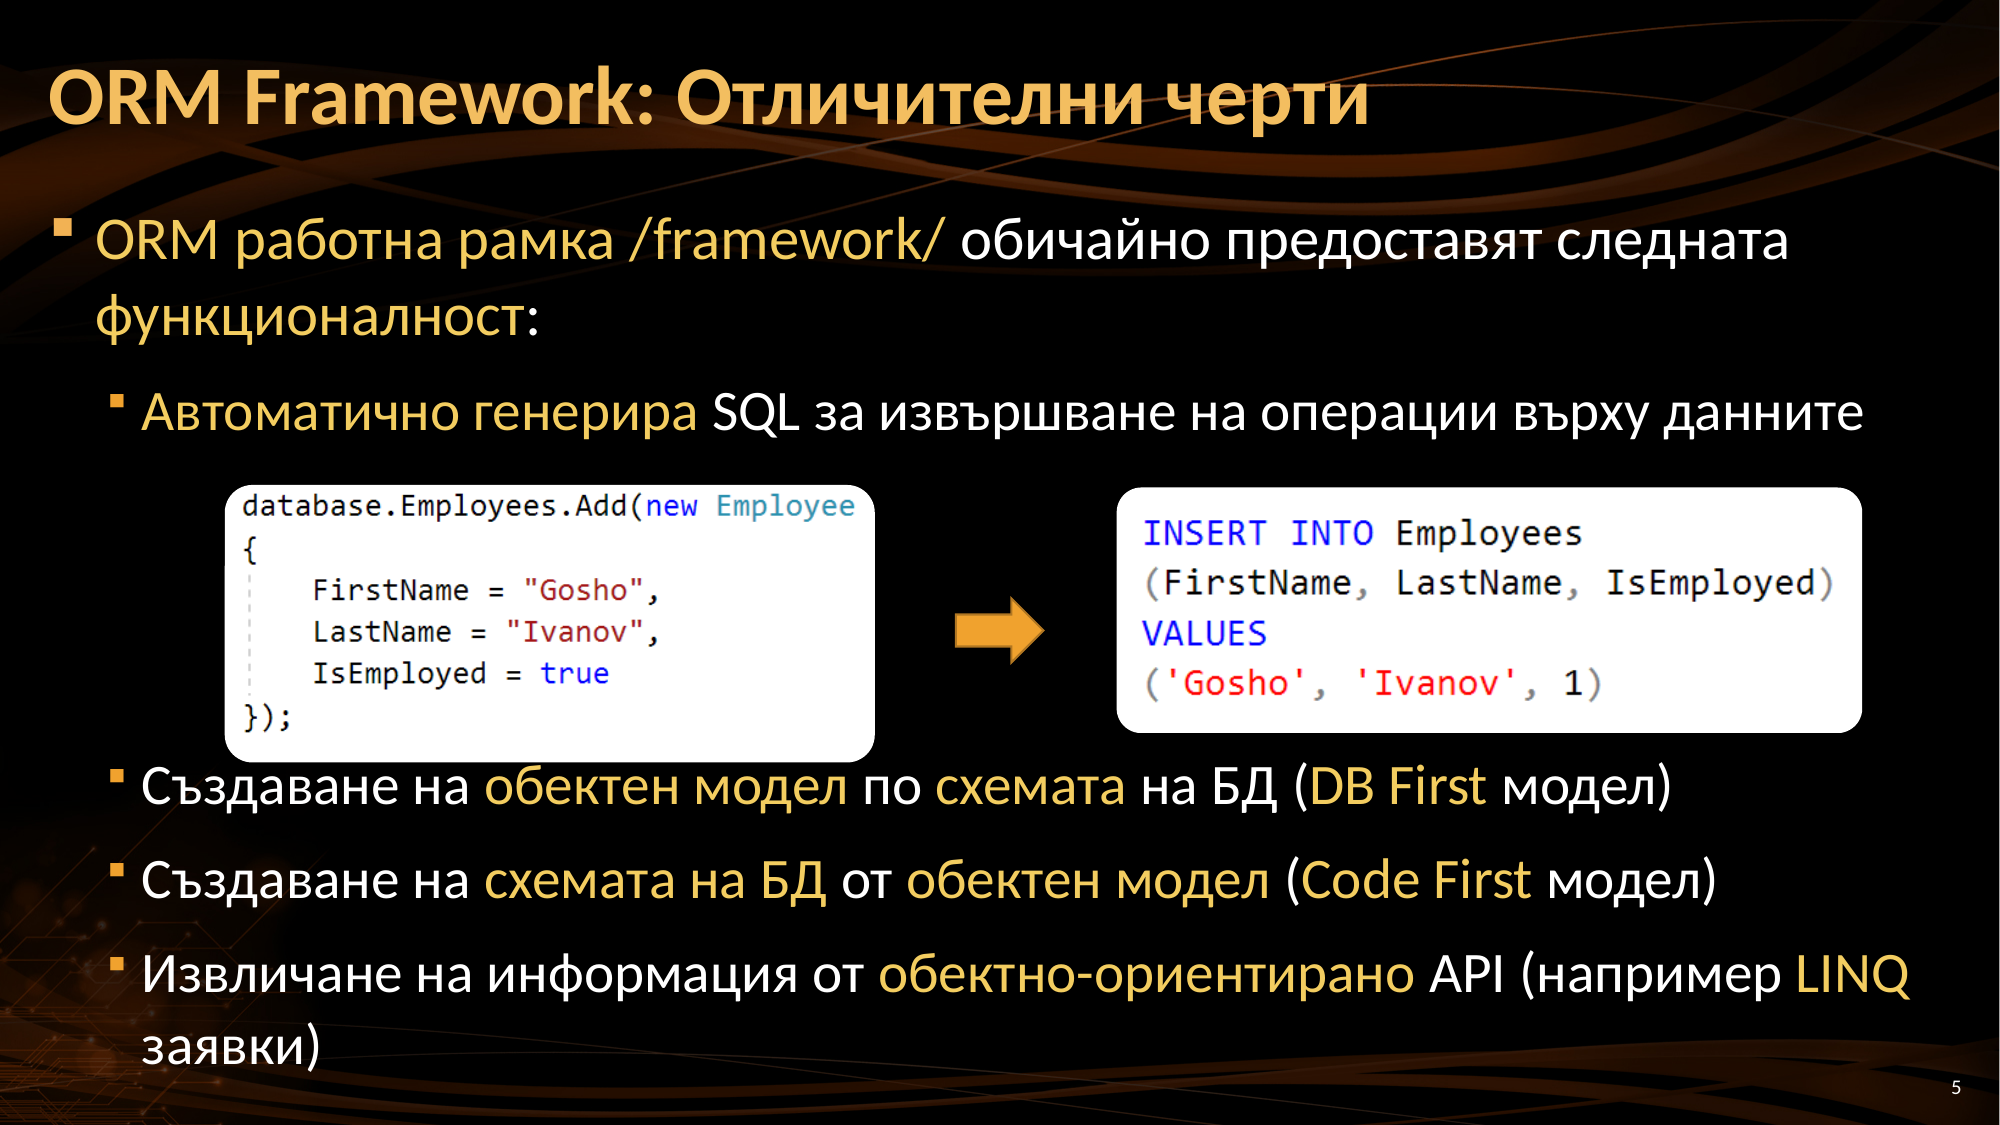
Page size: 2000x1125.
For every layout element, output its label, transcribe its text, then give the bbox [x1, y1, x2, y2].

picture [0, 0, 2000, 1125]
list ORM работна рамка /framework/ обичайно предоставят следната функционалност: Автоматично генерира SQL за извършване на операции върху данните Създаване на обектен модел по схемата на БД (DB First модел) Създаване на схемата на БД от обектен модел (Code First модел) Извличане на информация от обектно-ориентирано API (например LINQ заявки) [31, 188, 1968, 1103]
text_box [954, 595, 1045, 665]
title ORM Framework: Отличителни черти [30, 6, 1602, 189]
